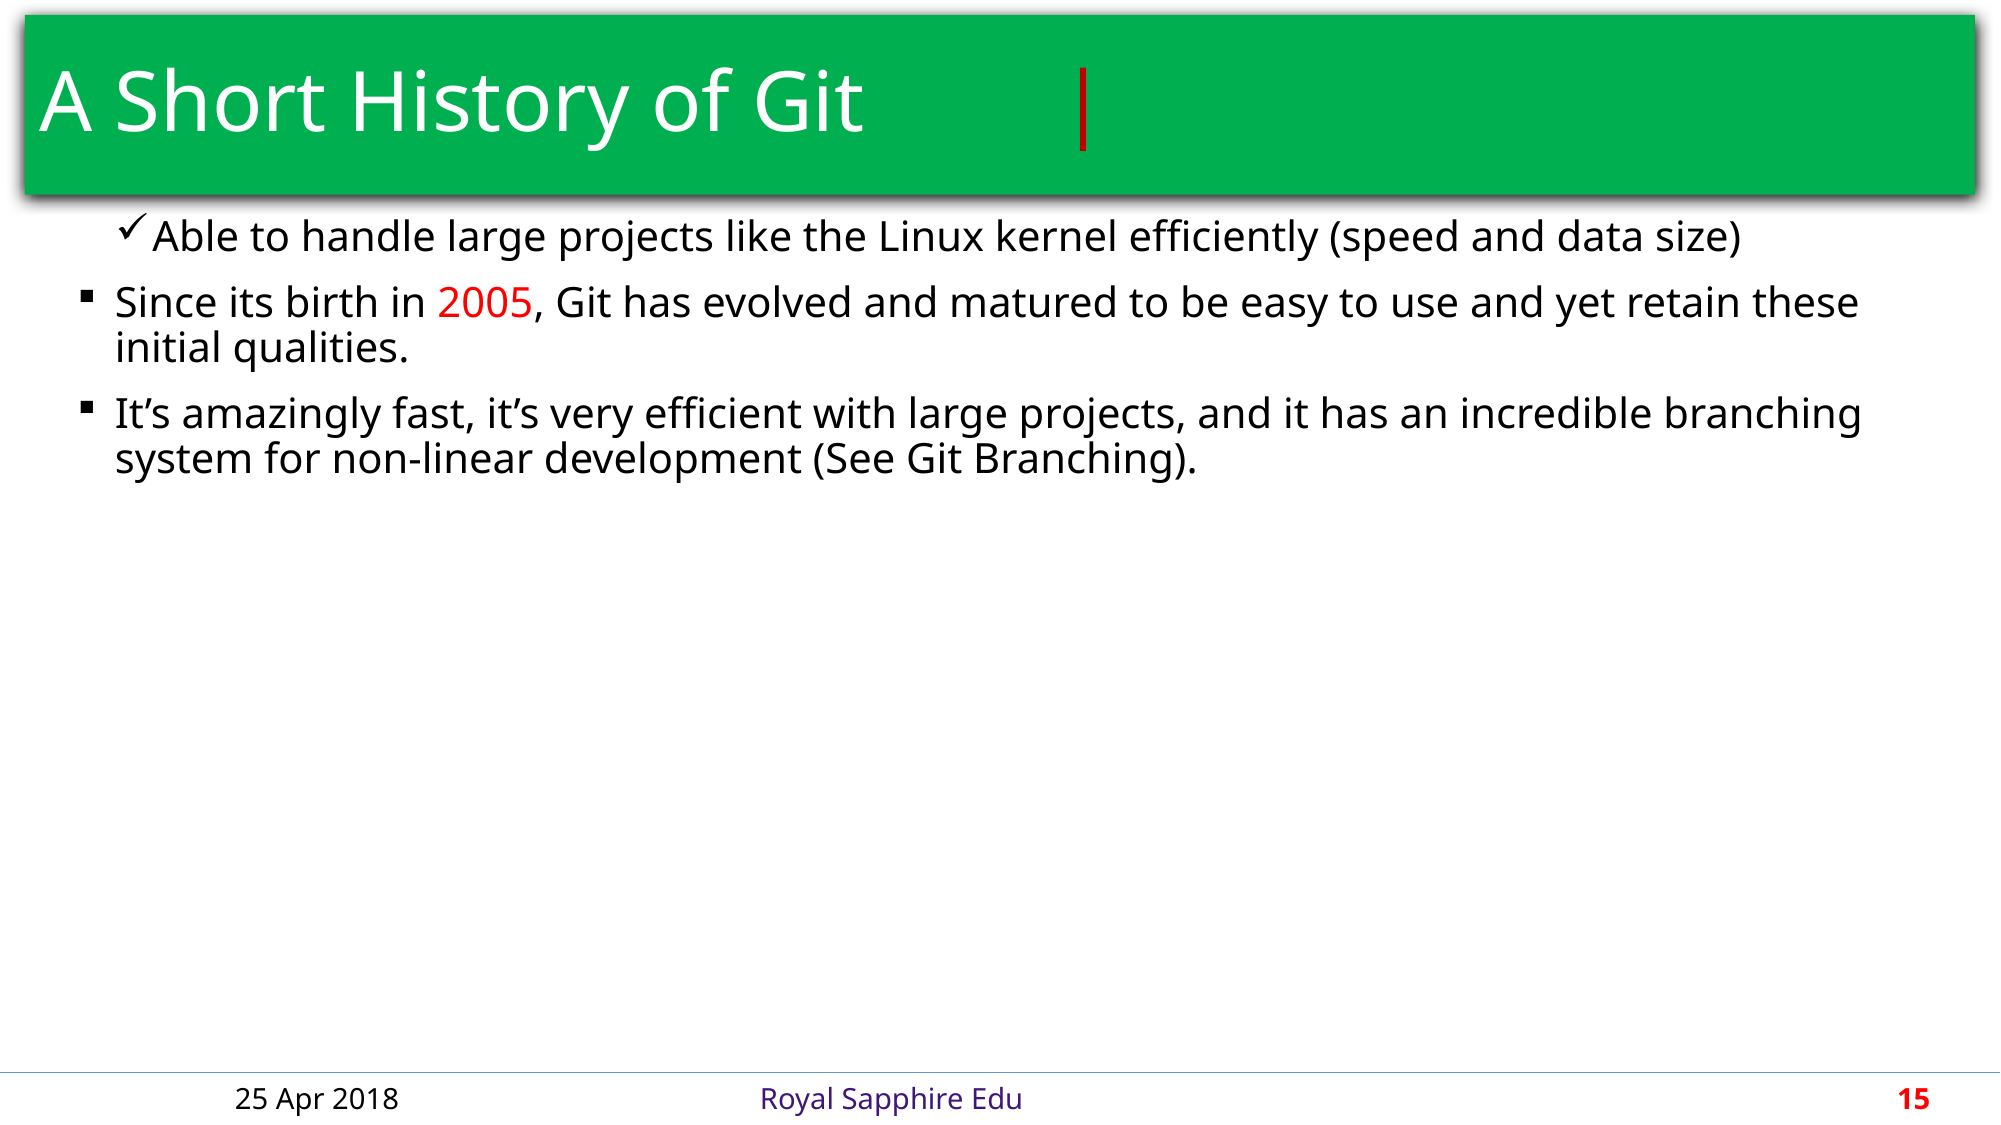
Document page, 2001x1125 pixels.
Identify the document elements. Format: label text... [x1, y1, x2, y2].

list Able to handle large projects like the Linux kernel efficiently (speed and data size) Since its birth in 2005, Git has evolved and matured to be easy to use and yet retain these initial qualities. It’s amazingly fast, it’s very efficient with large projects, and it has an incredible branching system for non-linear development (See Git Branching). [24, 208, 1975, 1063]
title A Short History of Git | [24, 14, 1975, 195]
footer Royal Sapphire Edu [745, 1072, 1421, 1115]
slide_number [220, 1072, 671, 1115]
slide_number 15 [1495, 1072, 1946, 1115]
